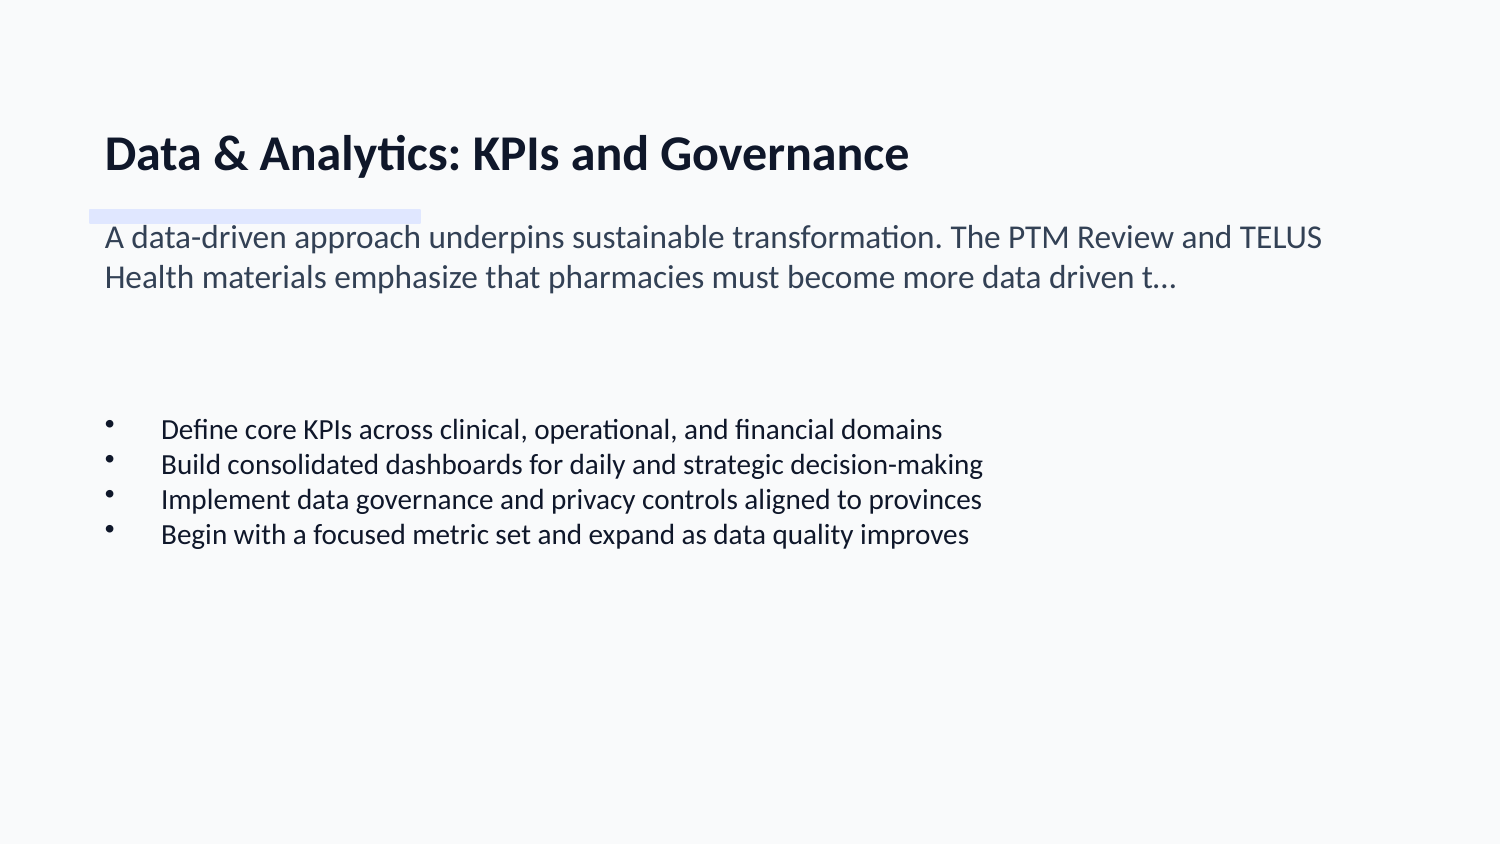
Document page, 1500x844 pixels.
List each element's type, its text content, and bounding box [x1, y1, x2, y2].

text_box Define core KPIs across clinical, operational, and financial domains Build consolidated dashboards for daily and strategic decision-making Implement data governance and privacy controls aligned to provinces Begin with a focused metric set and expand as data quality improves [89, 402, 1410, 558]
text_box Data & Analytics: KPIs and Governance [89, 104, 1410, 195]
text_box A data-driven approach underpins sustainable transformation. The PTM Review and TELUS Health materials emphasize that pharmacies must become more data driven t… [89, 207, 1410, 303]
